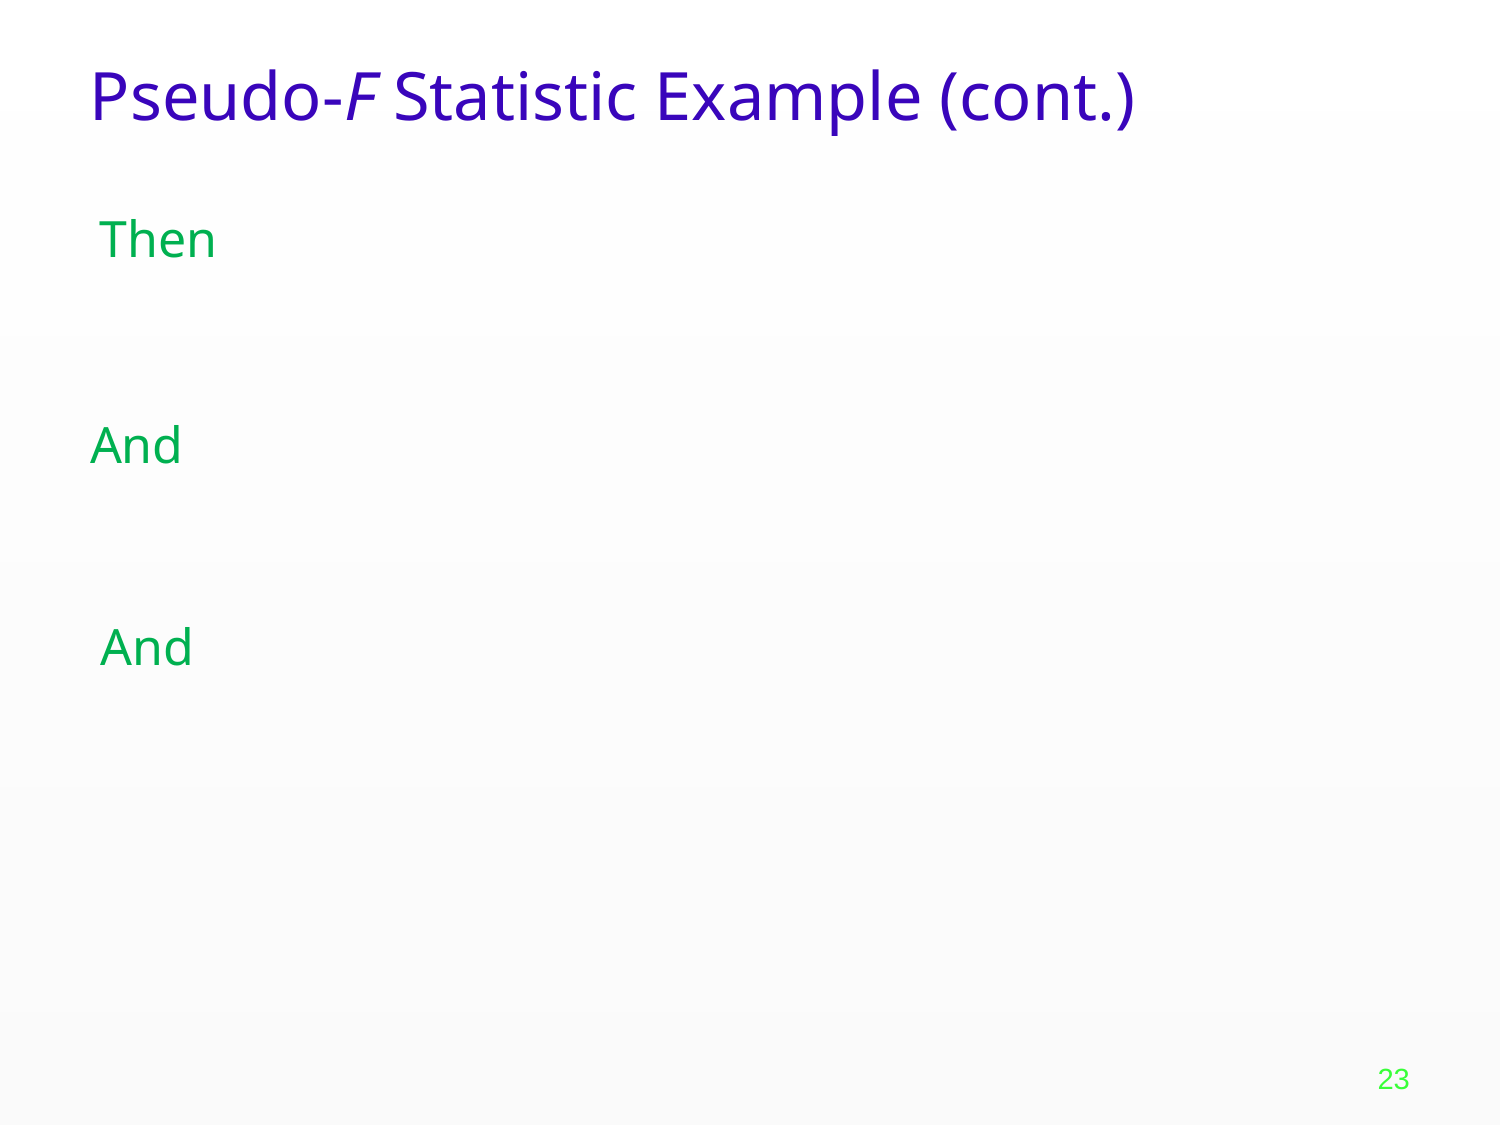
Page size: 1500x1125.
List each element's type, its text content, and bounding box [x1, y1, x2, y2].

text_box Pseudo-F Statistic Example (cont.) [0, 0, 1500, 188]
slide_number 23 [1362, 1024, 1425, 1103]
